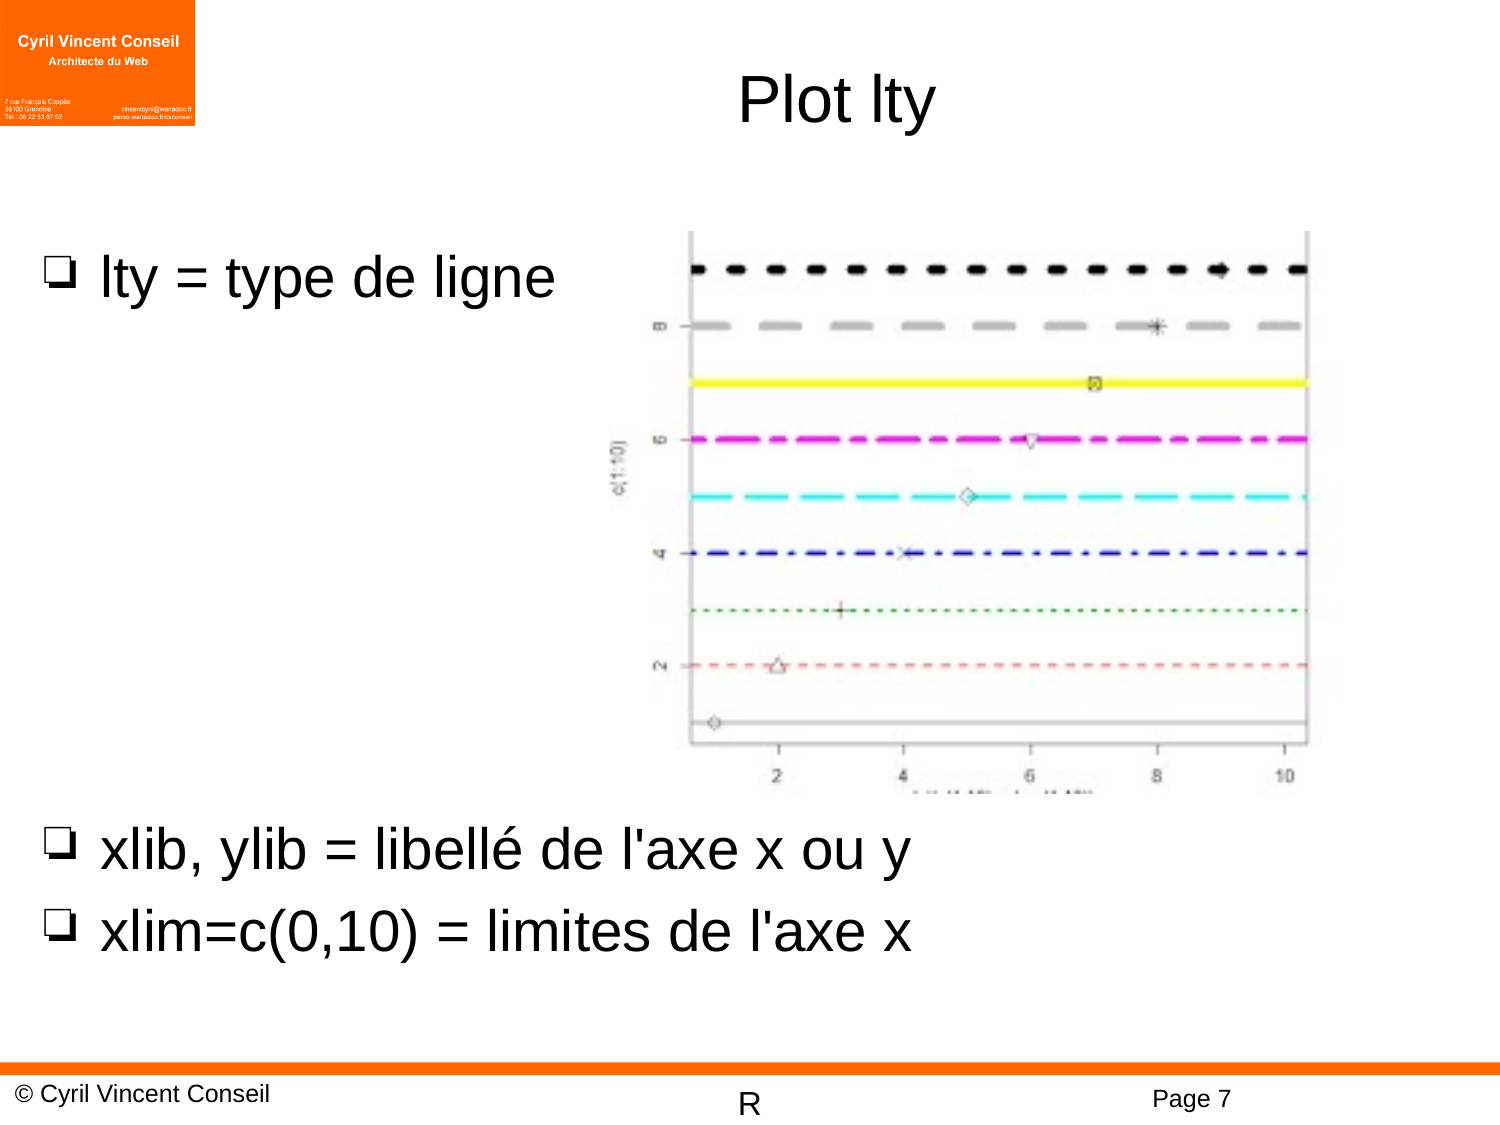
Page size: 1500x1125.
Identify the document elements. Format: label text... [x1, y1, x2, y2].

picture [608, 231, 1341, 794]
list lty = type de ligne xlib, ylib = libellé de l'axe x ou y xlim=c(0,10) = limites de l'axe x [29, 231, 1468, 1059]
title Plot lty [194, 2, 1480, 190]
picture [0, 0, 195, 126]
